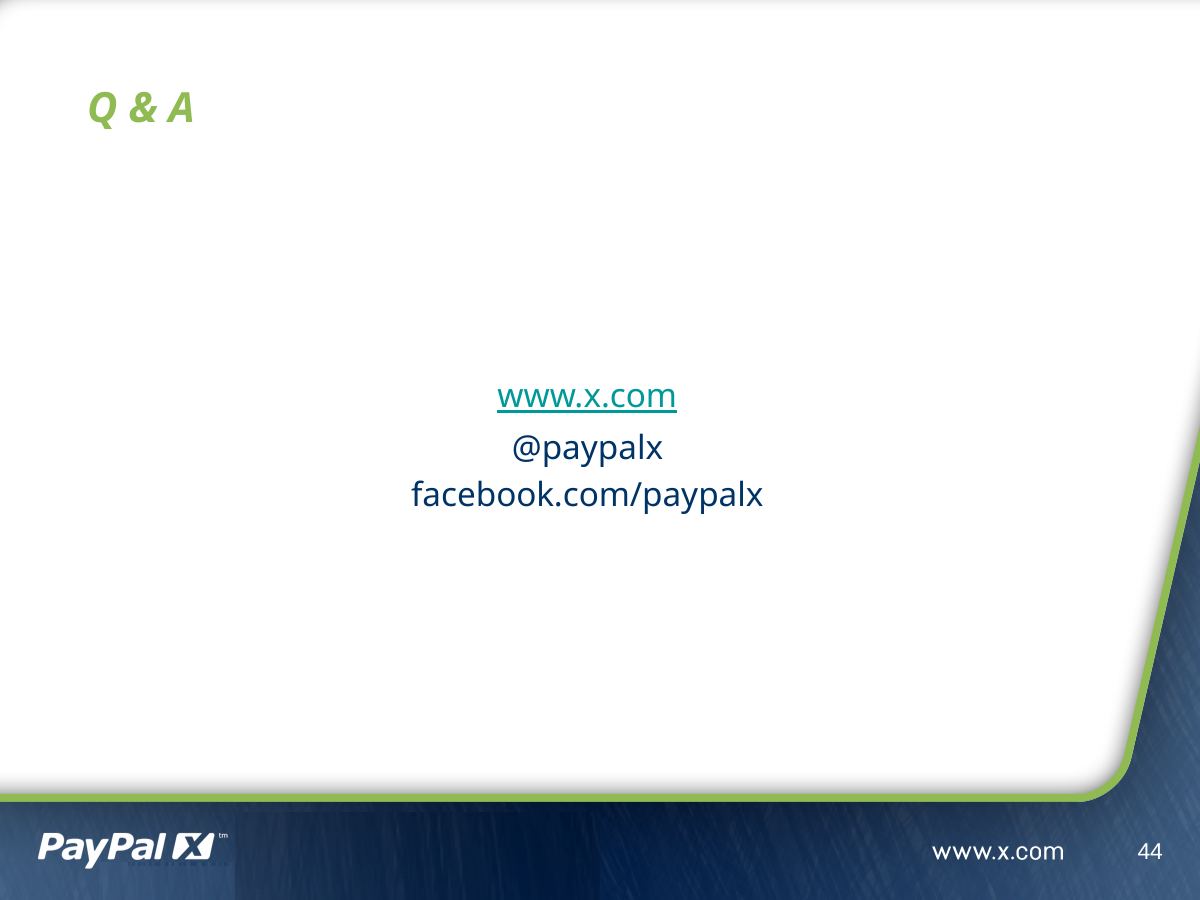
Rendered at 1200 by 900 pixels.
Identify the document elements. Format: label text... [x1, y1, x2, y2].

picture [0, 0, 1200, 900]
title Q & A [75, 50, 1095, 163]
list www.x.com @paypalx facebook.com/paypalx [75, 174, 1100, 713]
slide_number 44 [1074, 830, 1176, 891]
